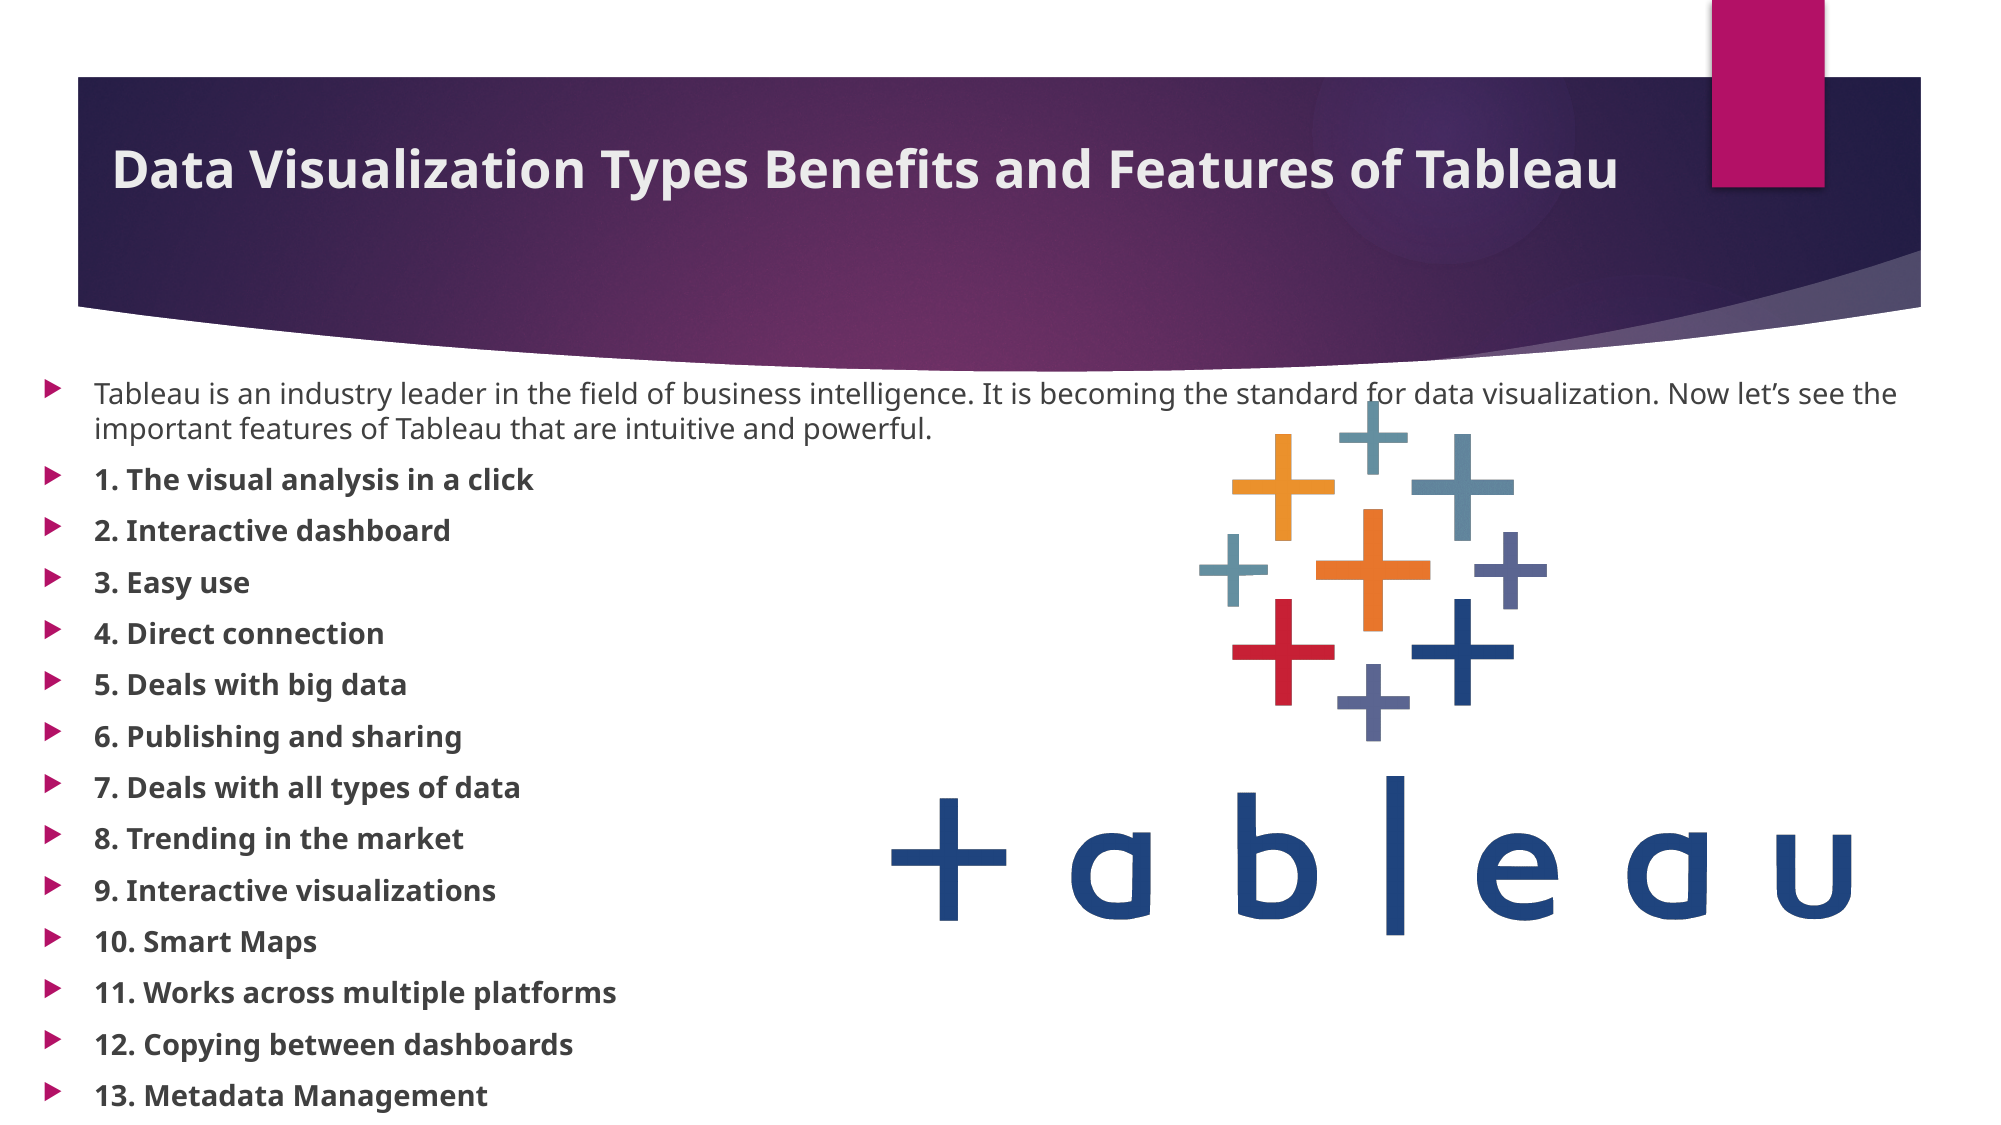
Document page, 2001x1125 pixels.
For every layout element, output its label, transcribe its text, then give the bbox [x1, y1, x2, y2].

list Tableau is an industry leader in the field of business intelligence. It is becoming the standard for data visualization. Now let’s see the important features of Tableau that are intuitive and powerful. 1. The visual analysis in a click 2. Interactive dashboard 3. Easy use 4. Direct connection 5. Deals with big data 6. Publishing and sharing 7. Deals with all types of data 8. Trending in the market 9. Interactive visualizations 10. Smart Maps 11. Works across multiple platforms 12. Copying between dashboards 13. Metadata Management [27, 367, 1985, 1125]
picture [883, 393, 1863, 945]
title Data Visualization Types Benefits and Features of Tableau [96, 64, 1916, 270]
